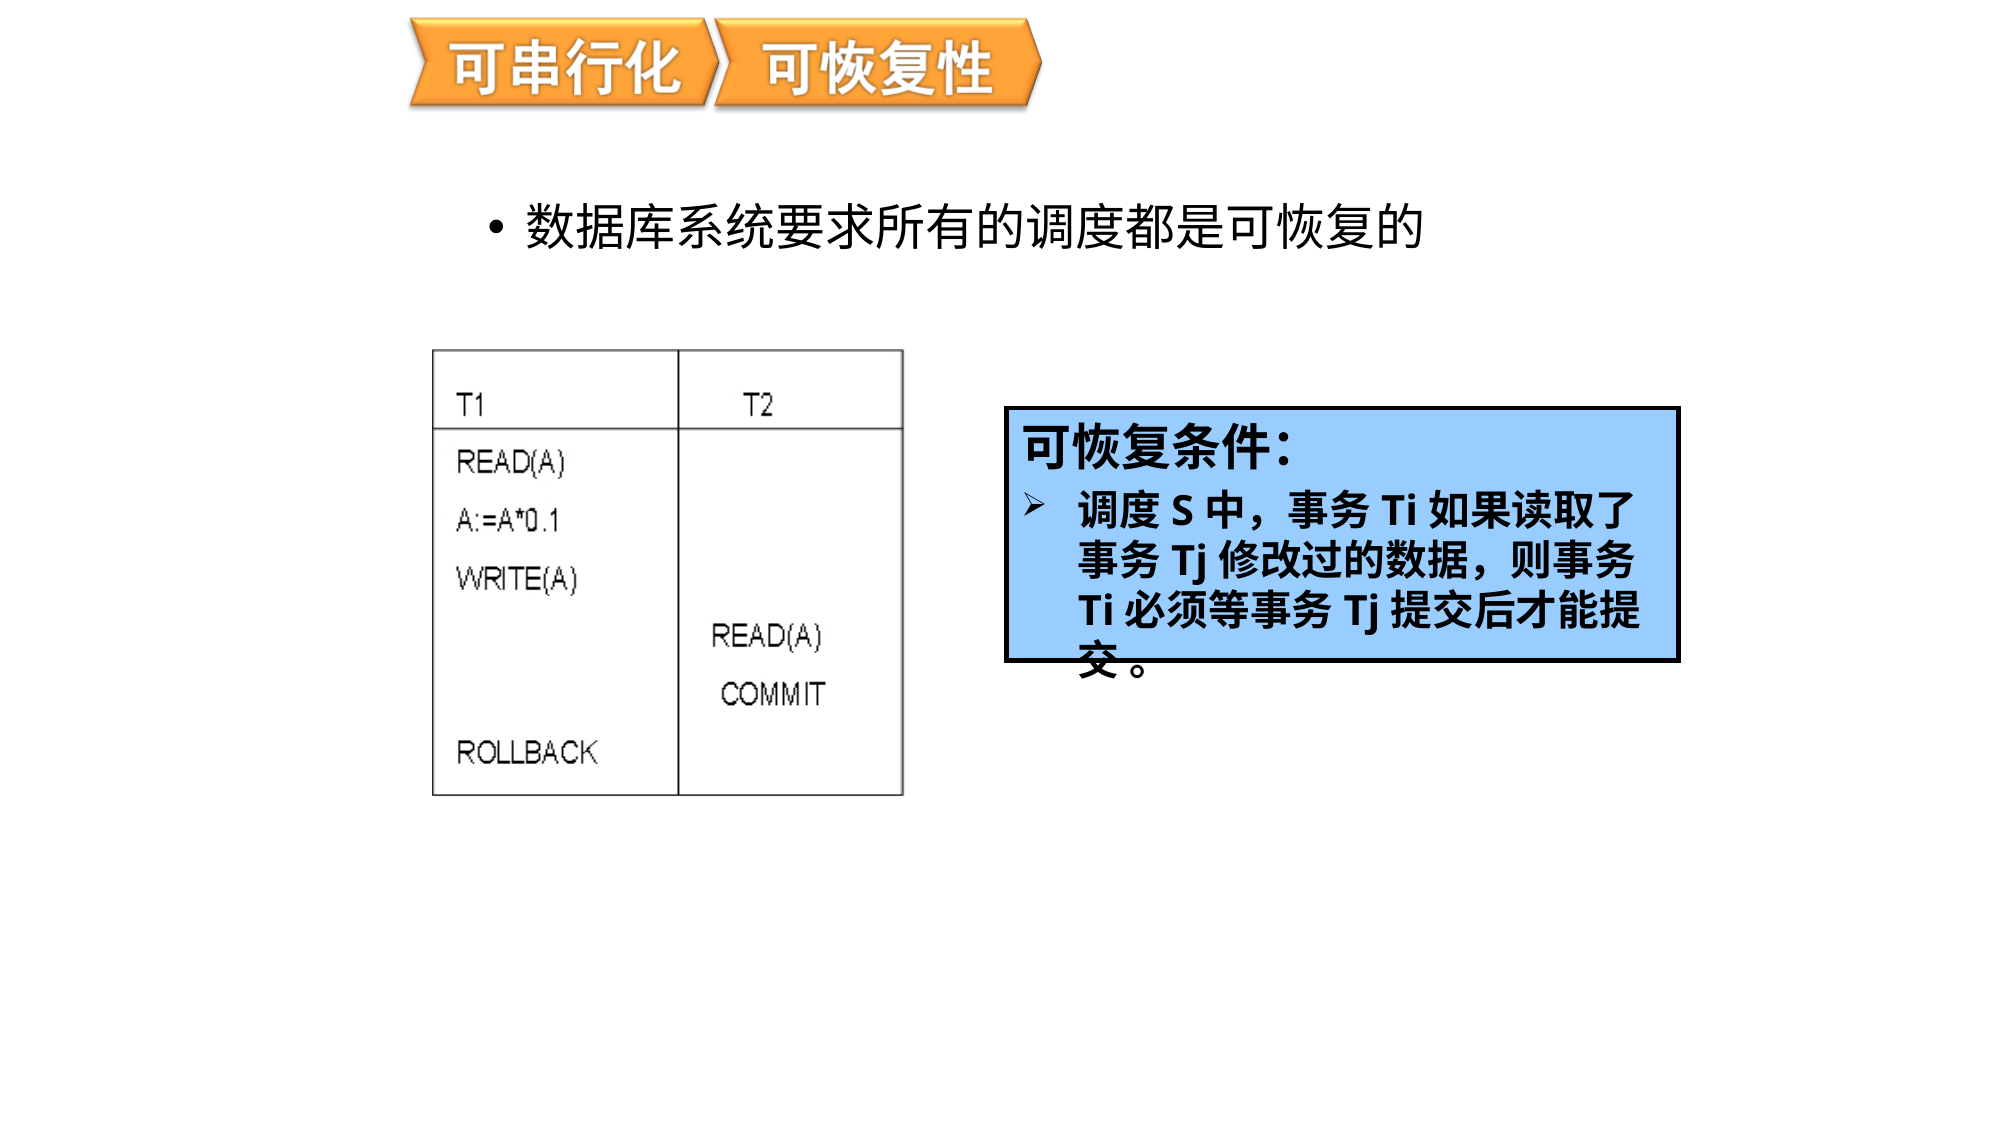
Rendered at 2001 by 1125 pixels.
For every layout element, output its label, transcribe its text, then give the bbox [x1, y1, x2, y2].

title [406, 0, 1675, 140]
picture [399, 12, 1048, 119]
list 数据库系统要求所有的调度都是可恢复的 [397, 194, 1632, 963]
text_box 可恢复条件： 调度S中，事务Ti如果读取了事务Tj修改过的数据，则事务Ti必须等事务Tj提交后才能提交 。 [1006, 407, 1679, 661]
picture [432, 349, 906, 799]
